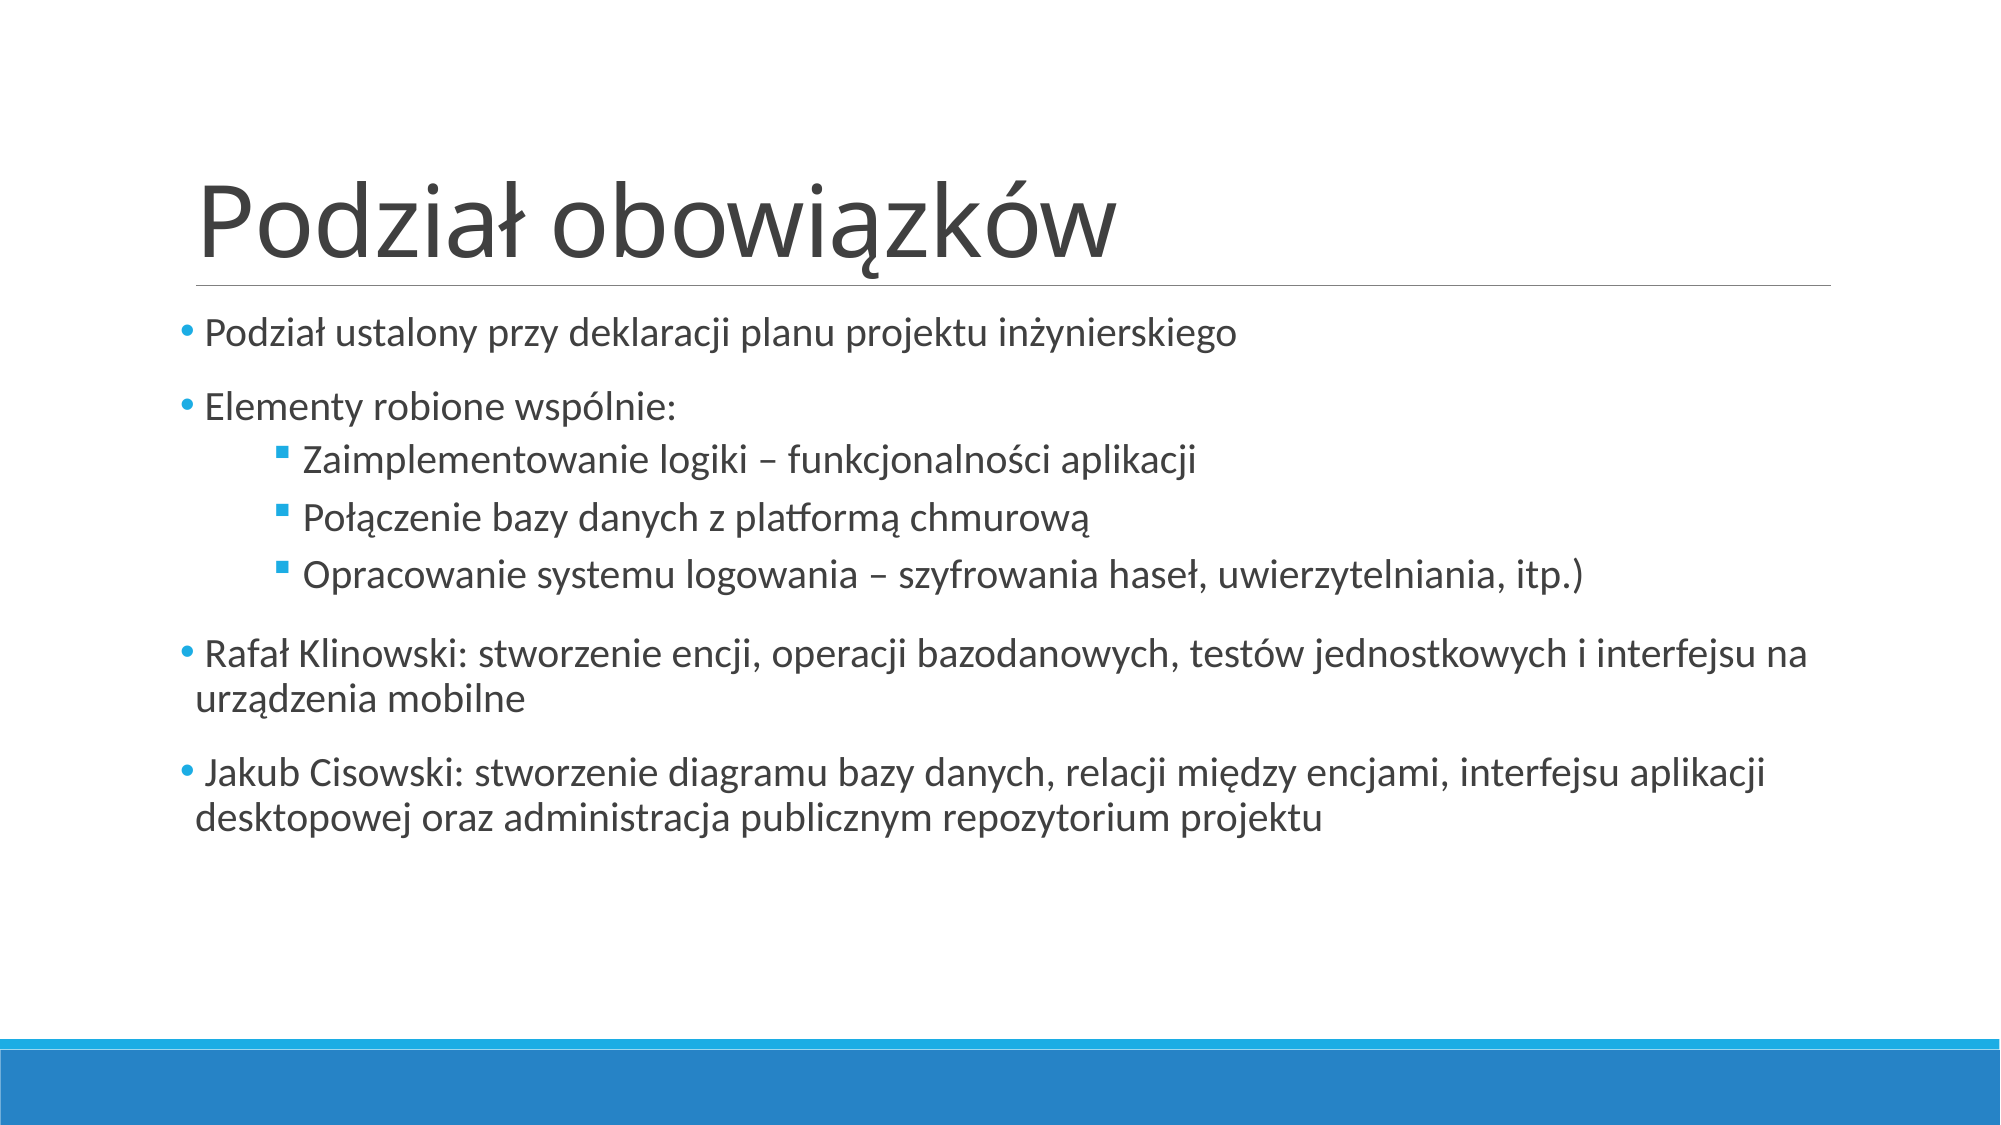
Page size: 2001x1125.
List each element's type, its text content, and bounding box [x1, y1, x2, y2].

title Podział obowiązków [180, 47, 1830, 285]
list Podział ustalony przy deklaracji planu projektu inżynierskiego Elementy robione wspólnie: Zaimplementowanie logiki – funkcjonalności aplikacji Połączenie bazy danych z platformą chmurową Opracowanie systemu logowania – szyfrowania haseł, uwierzytelniania, itp.) Rafał Klinowski: stworzenie encji, operacji bazodanowych, testów jednostkowych i interfejsu na urządzenia mobilne Jakub Cisowski: stworzenie diagramu bazy danych, relacji między encjami, interfejsu aplikacji desktopowej oraz administracja publicznym repozytorium projektu [180, 302, 1830, 963]
